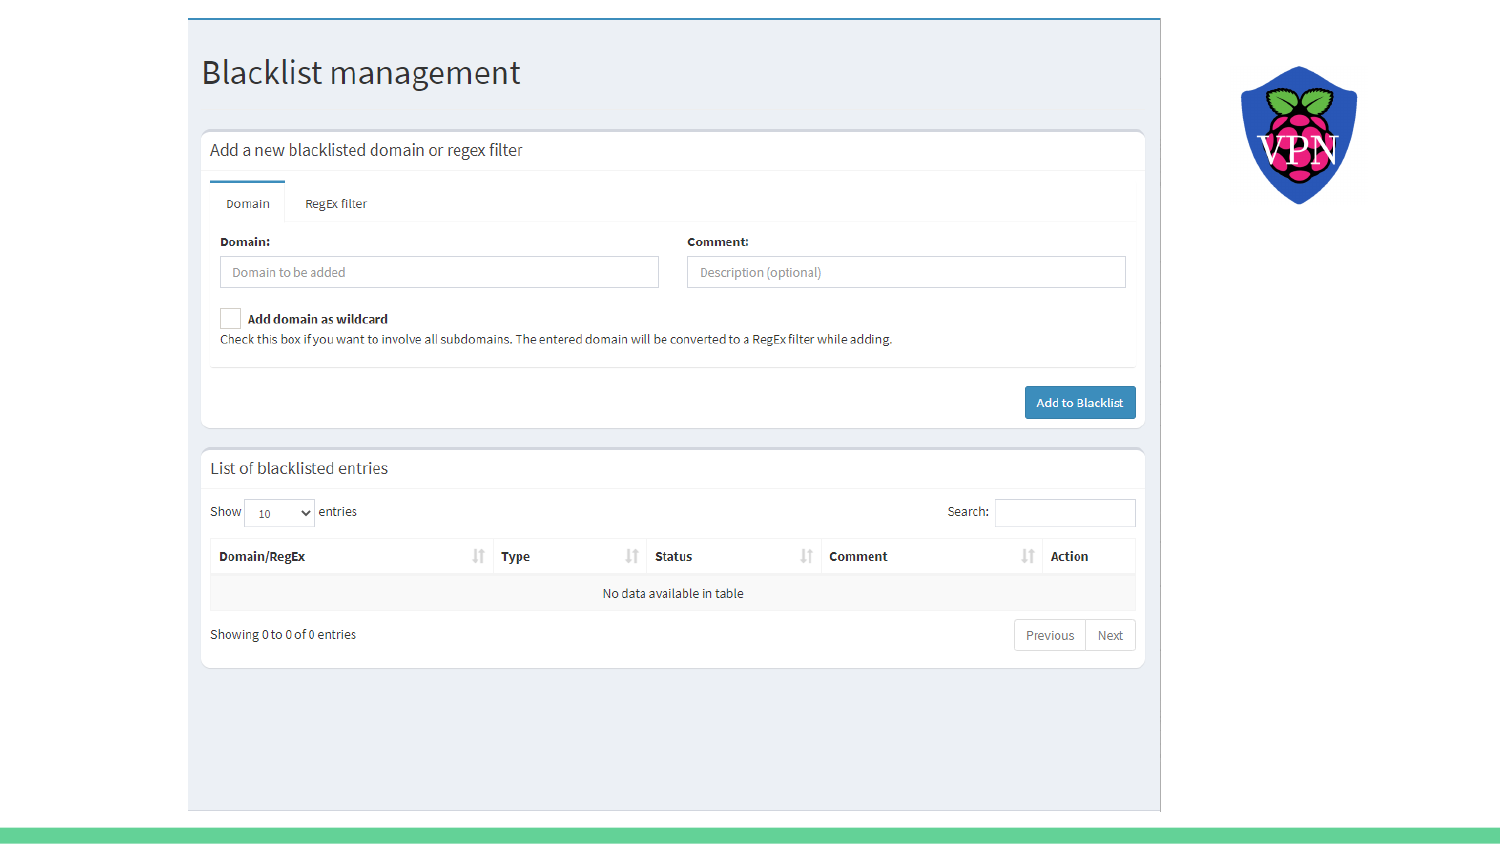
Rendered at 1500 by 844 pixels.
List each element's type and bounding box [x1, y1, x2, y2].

picture [187, 17, 1161, 813]
picture [1229, 66, 1368, 205]
